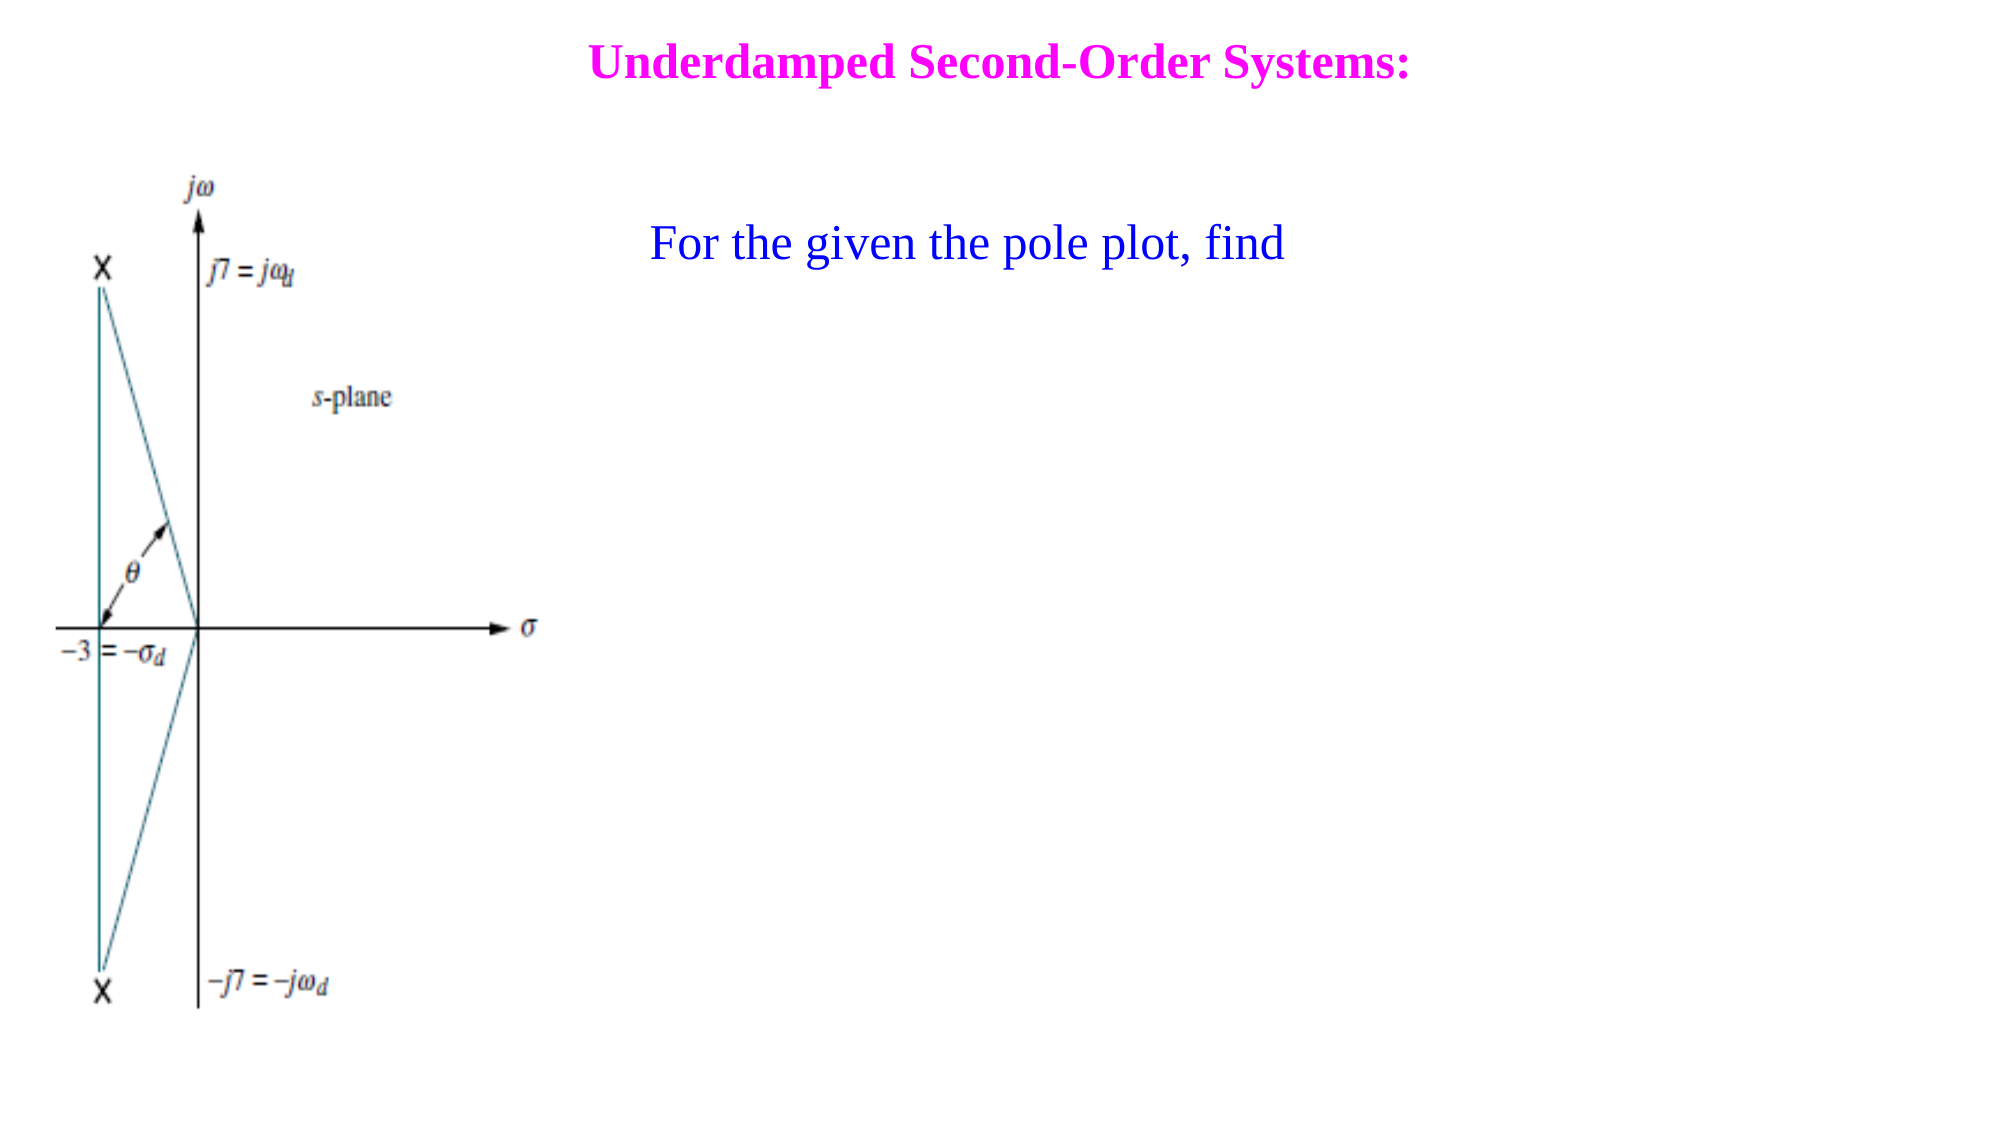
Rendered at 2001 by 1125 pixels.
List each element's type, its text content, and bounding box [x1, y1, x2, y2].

text_box Underdamped Second-Order Systems: [86, 21, 1914, 96]
picture [55, 171, 556, 1018]
